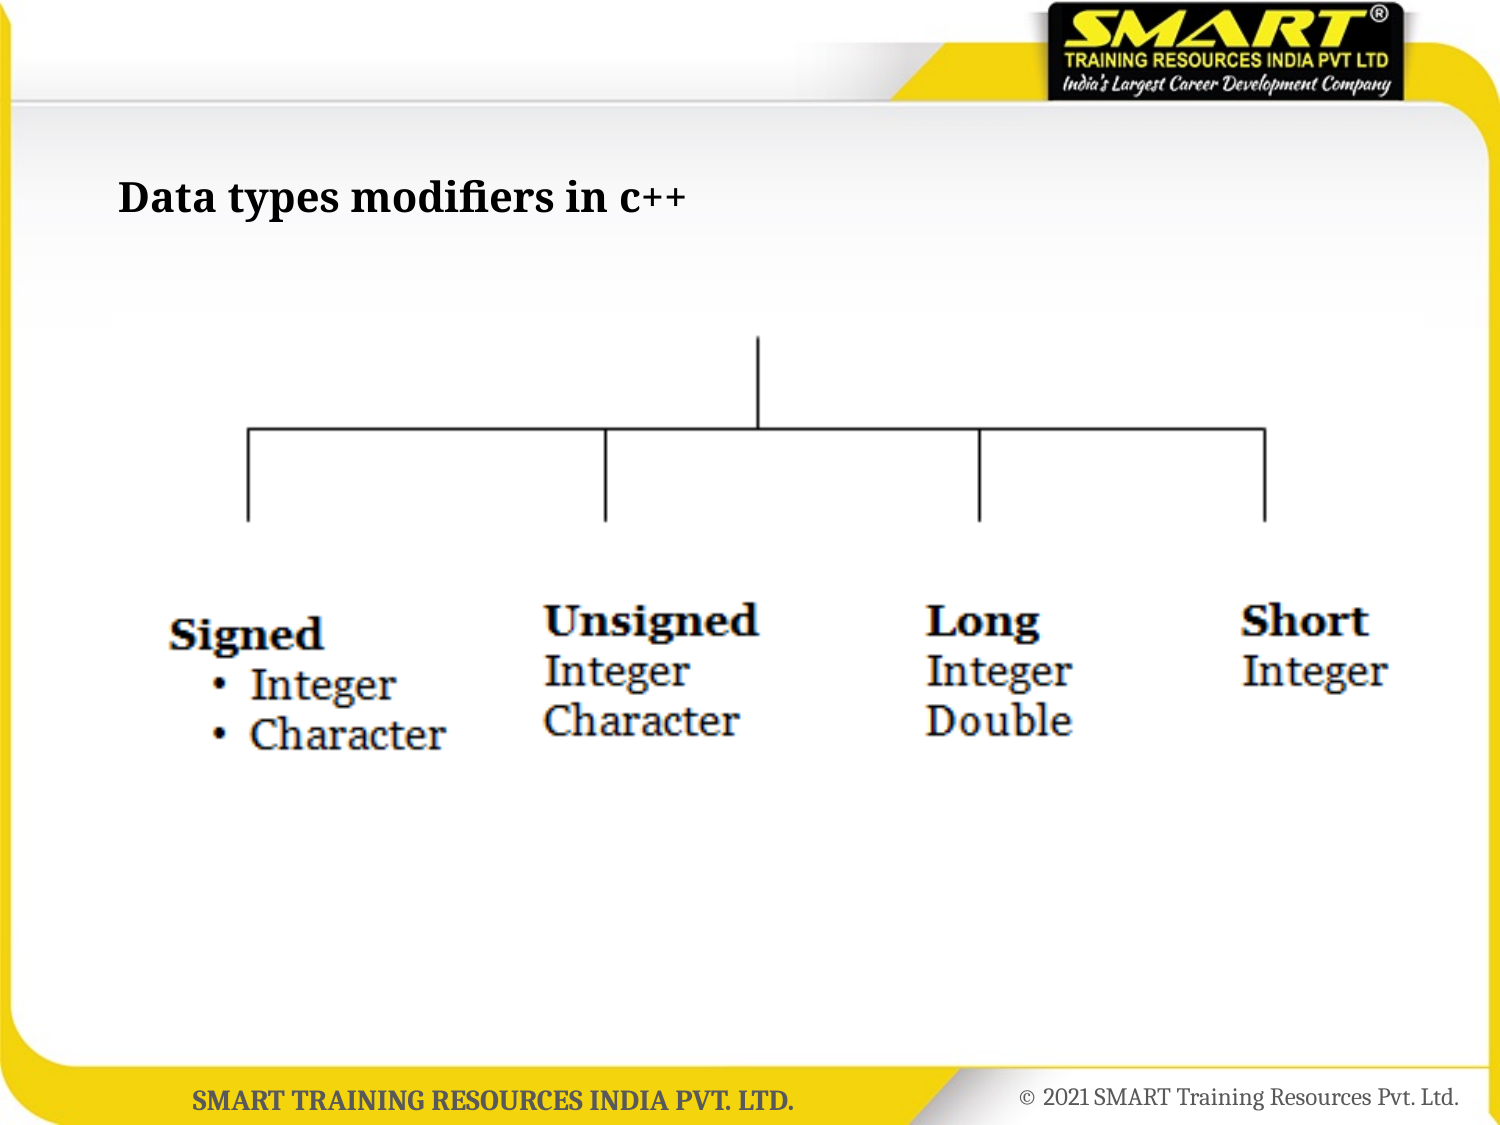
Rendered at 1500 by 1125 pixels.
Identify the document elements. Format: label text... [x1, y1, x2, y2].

picture [0, 0, 1500, 1125]
title Data types modifiers in c++ [103, 149, 1397, 243]
